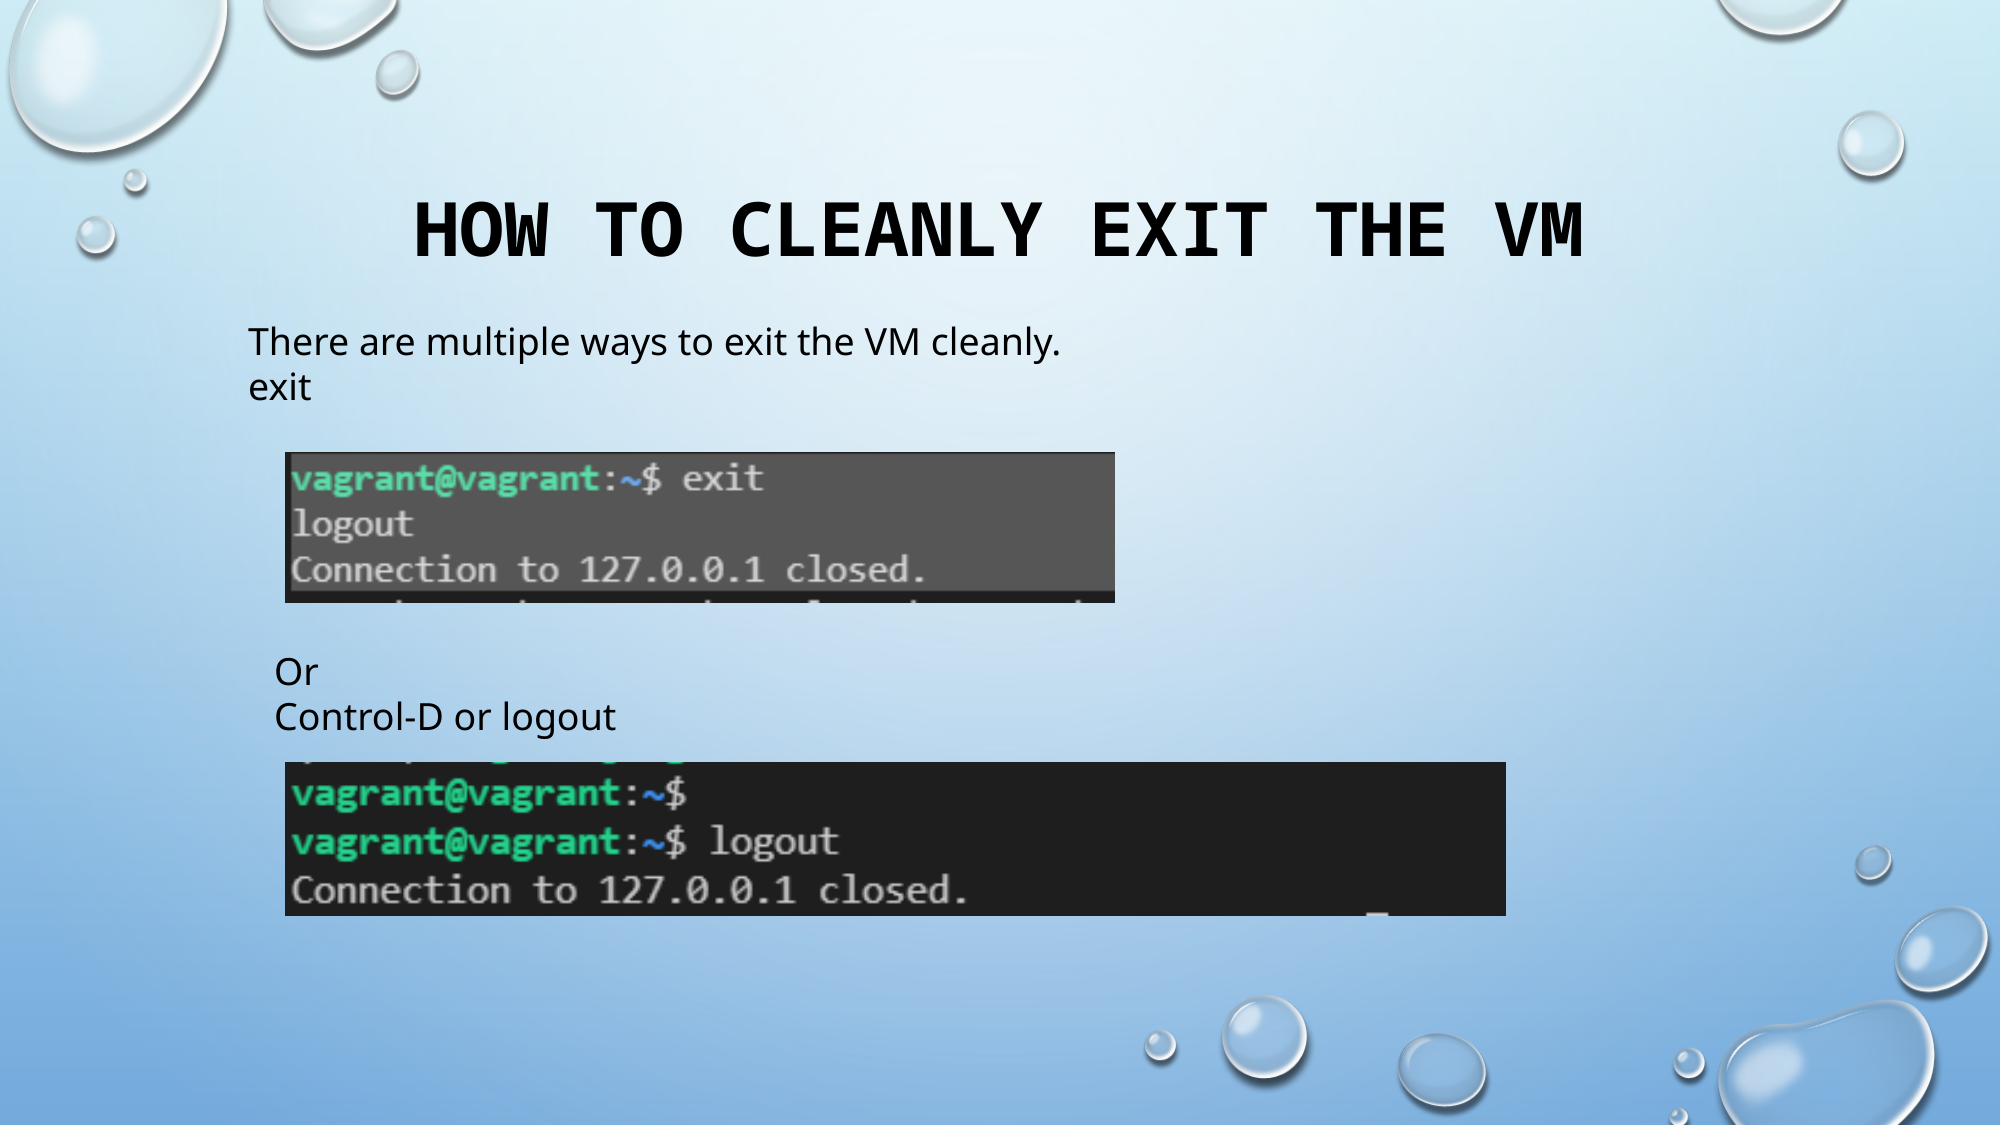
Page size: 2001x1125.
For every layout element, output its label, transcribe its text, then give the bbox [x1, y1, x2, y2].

text_box Or Control-D or logout [259, 640, 632, 746]
title How to cleanly exit the VM [149, 101, 1851, 364]
text_box There are multiple ways to exit the VM cleanly. exit [233, 310, 1087, 416]
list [285, 762, 1506, 917]
picture [0, 0, 2000, 1125]
